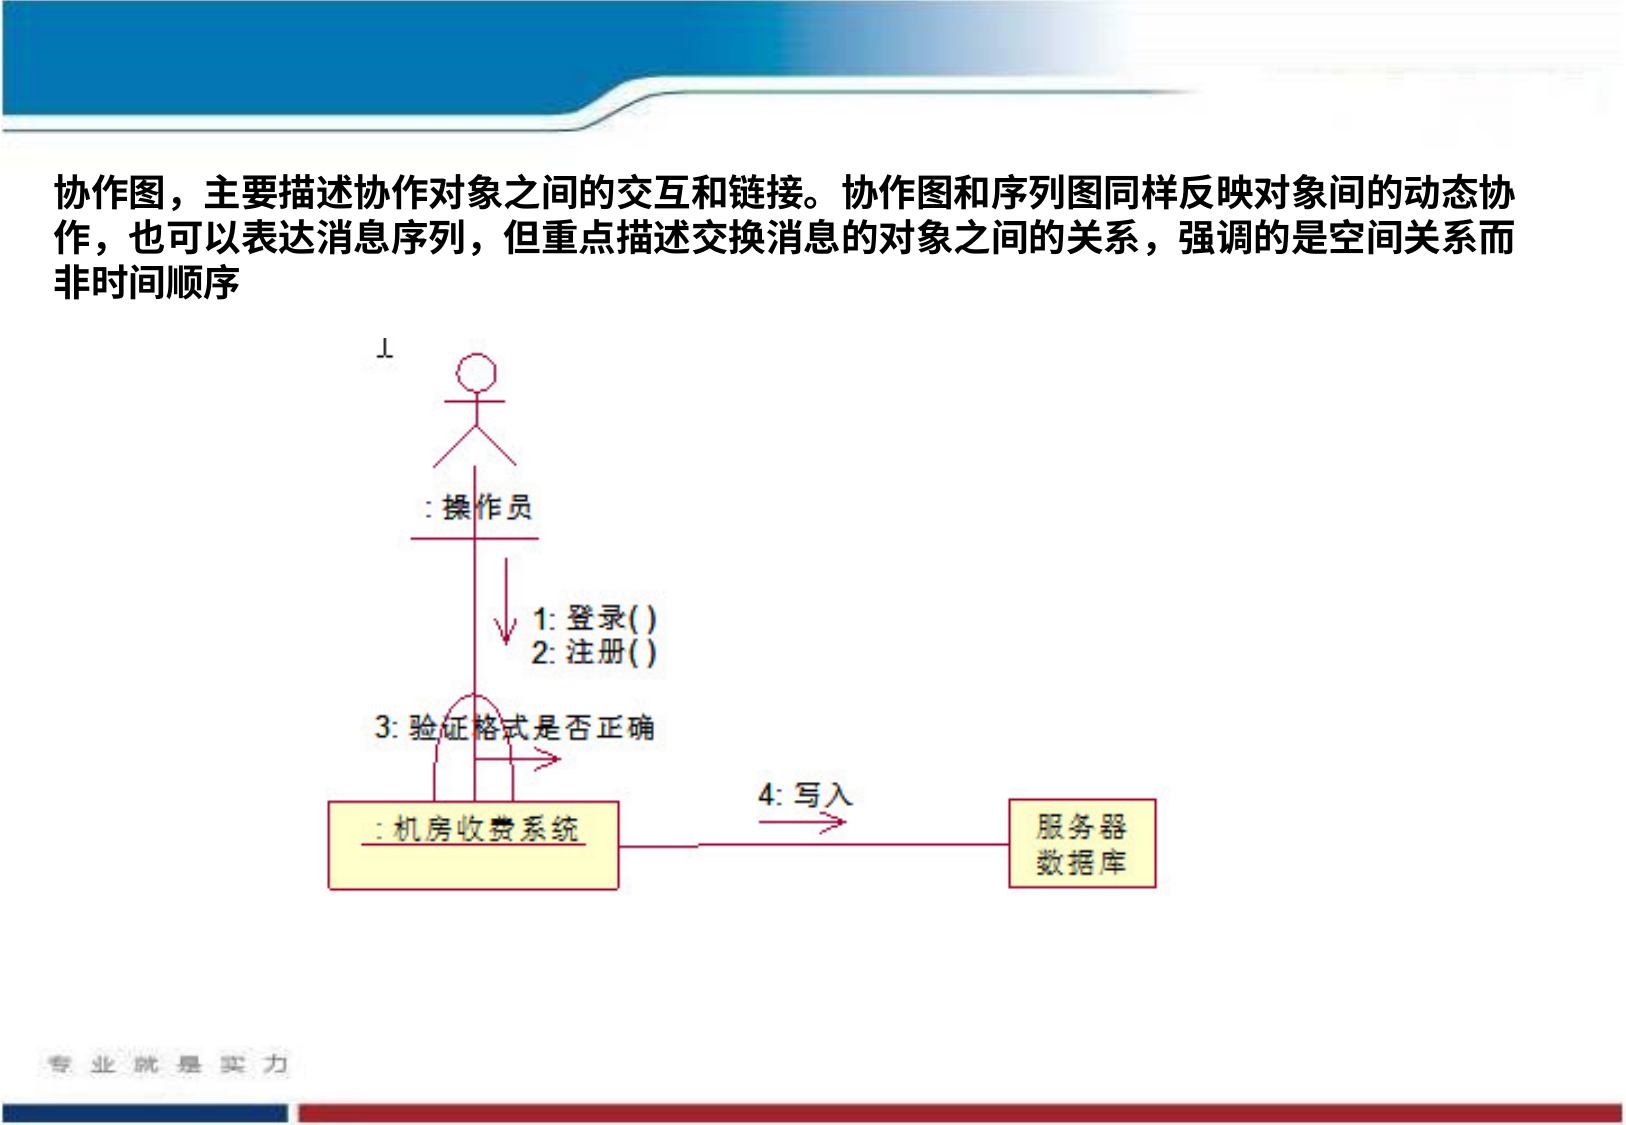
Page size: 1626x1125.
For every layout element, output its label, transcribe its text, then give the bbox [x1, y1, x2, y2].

text_box 协作图，主要描述协作对象之间的交互和链接。协作图和序列图同样反映对象间的动态协作，也可以表达消息序列，但重点描述交换消息的对象之间的关系，强调的是空间关系而非时间顺序 [38, 161, 1532, 312]
picture [1, 0, 1625, 1125]
